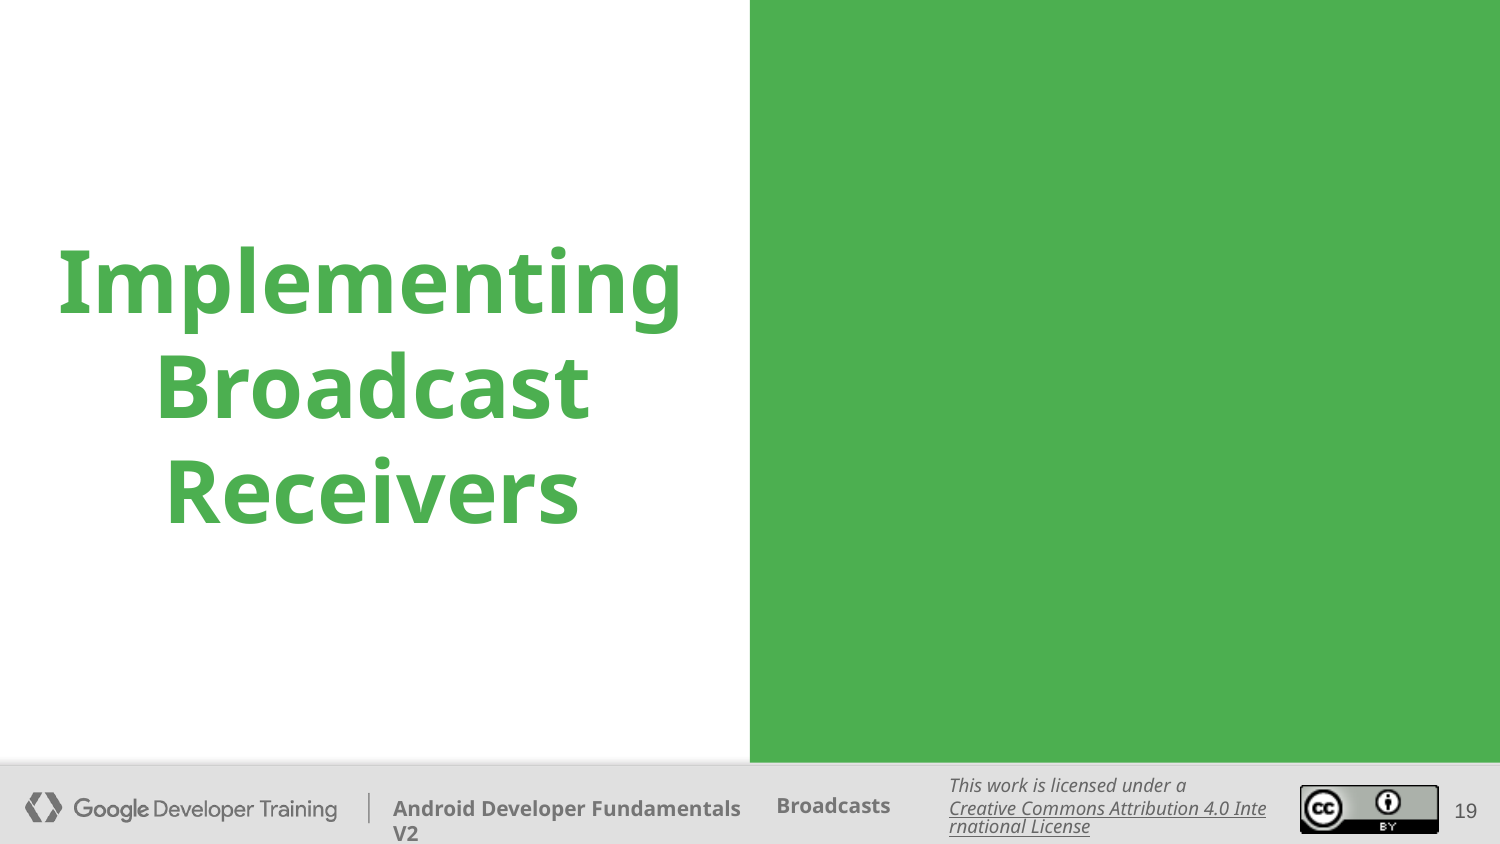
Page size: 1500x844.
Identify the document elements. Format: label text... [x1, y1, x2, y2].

picture [0, 0, 1500, 844]
title Implementing Broadcast Receivers [43, 202, 702, 557]
slide_number ‹#› [1402, 777, 1493, 842]
